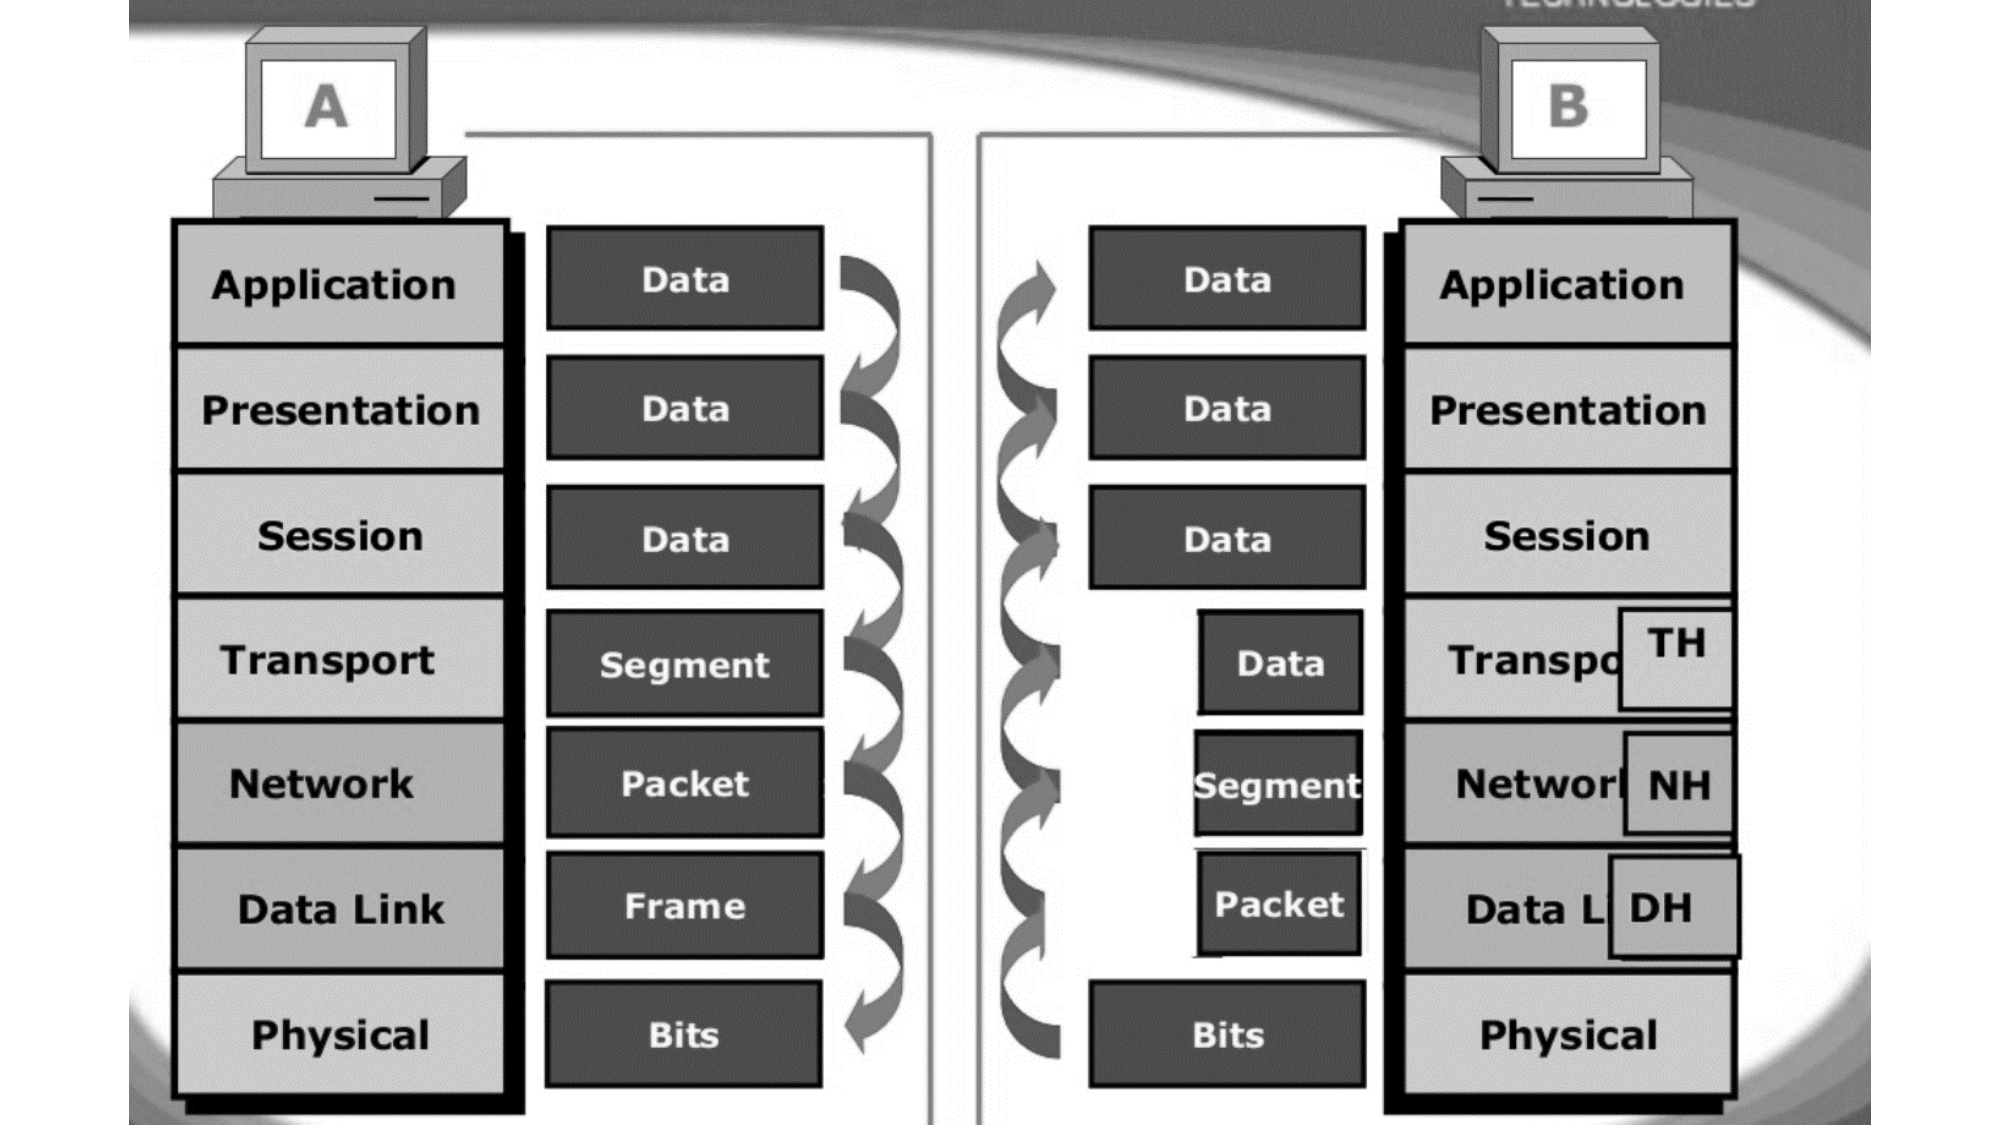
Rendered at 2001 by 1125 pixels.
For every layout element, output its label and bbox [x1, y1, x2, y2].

picture [129, 0, 1871, 1125]
